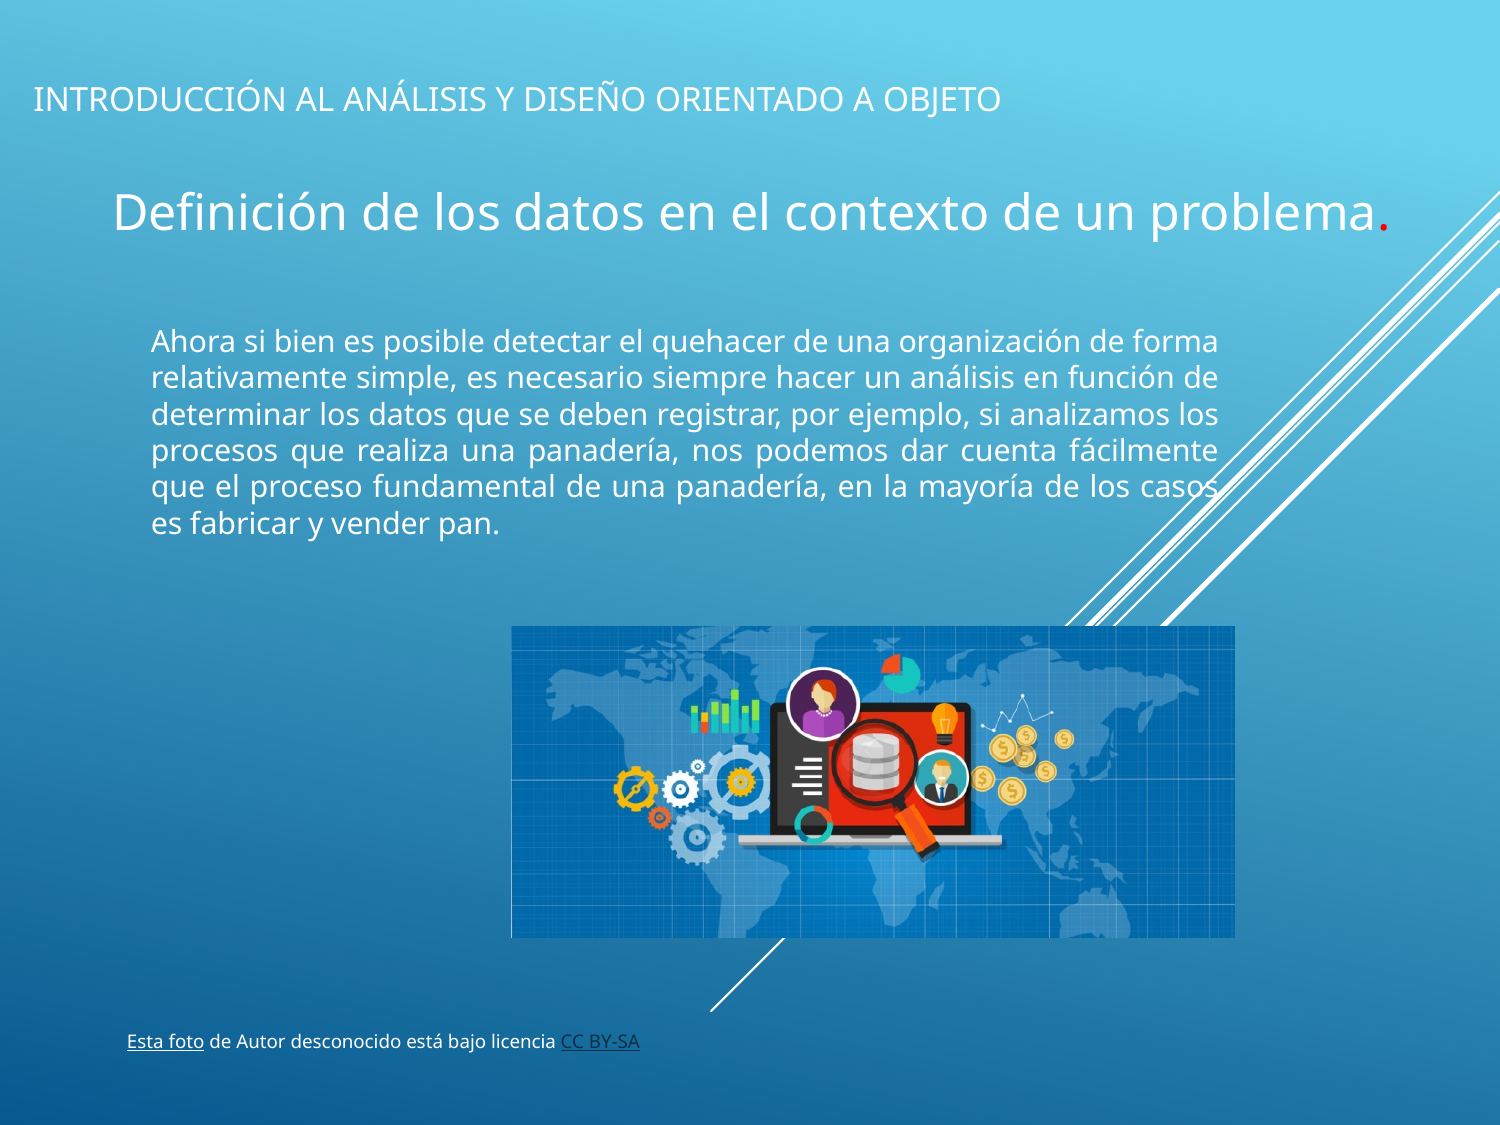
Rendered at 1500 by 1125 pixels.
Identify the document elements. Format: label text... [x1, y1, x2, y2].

title Introducción al Análisis y Diseño Orientado a Objeto [18, 30, 1365, 126]
subtitle Ahora si bien es posible detectar el quehacer de una organización de forma relativamente simple, es necesario siempre hacer un análisis en función de determinar los datos que se deben registrar, por ejemplo, si analizamos los procesos que realiza una panadería, nos podemos dar cuenta fácilmente que el proceso fundamental de una panadería, en la mayoría de los casos es fabricar y vender pan. [135, 314, 1235, 551]
text_box Definición de los datos en el contexto de un problema. [97, 172, 1407, 248]
picture [511, 626, 1235, 938]
text_box Esta foto de Autor desconocido está bajo licencia CC BY-SA [112, 1021, 827, 1063]
